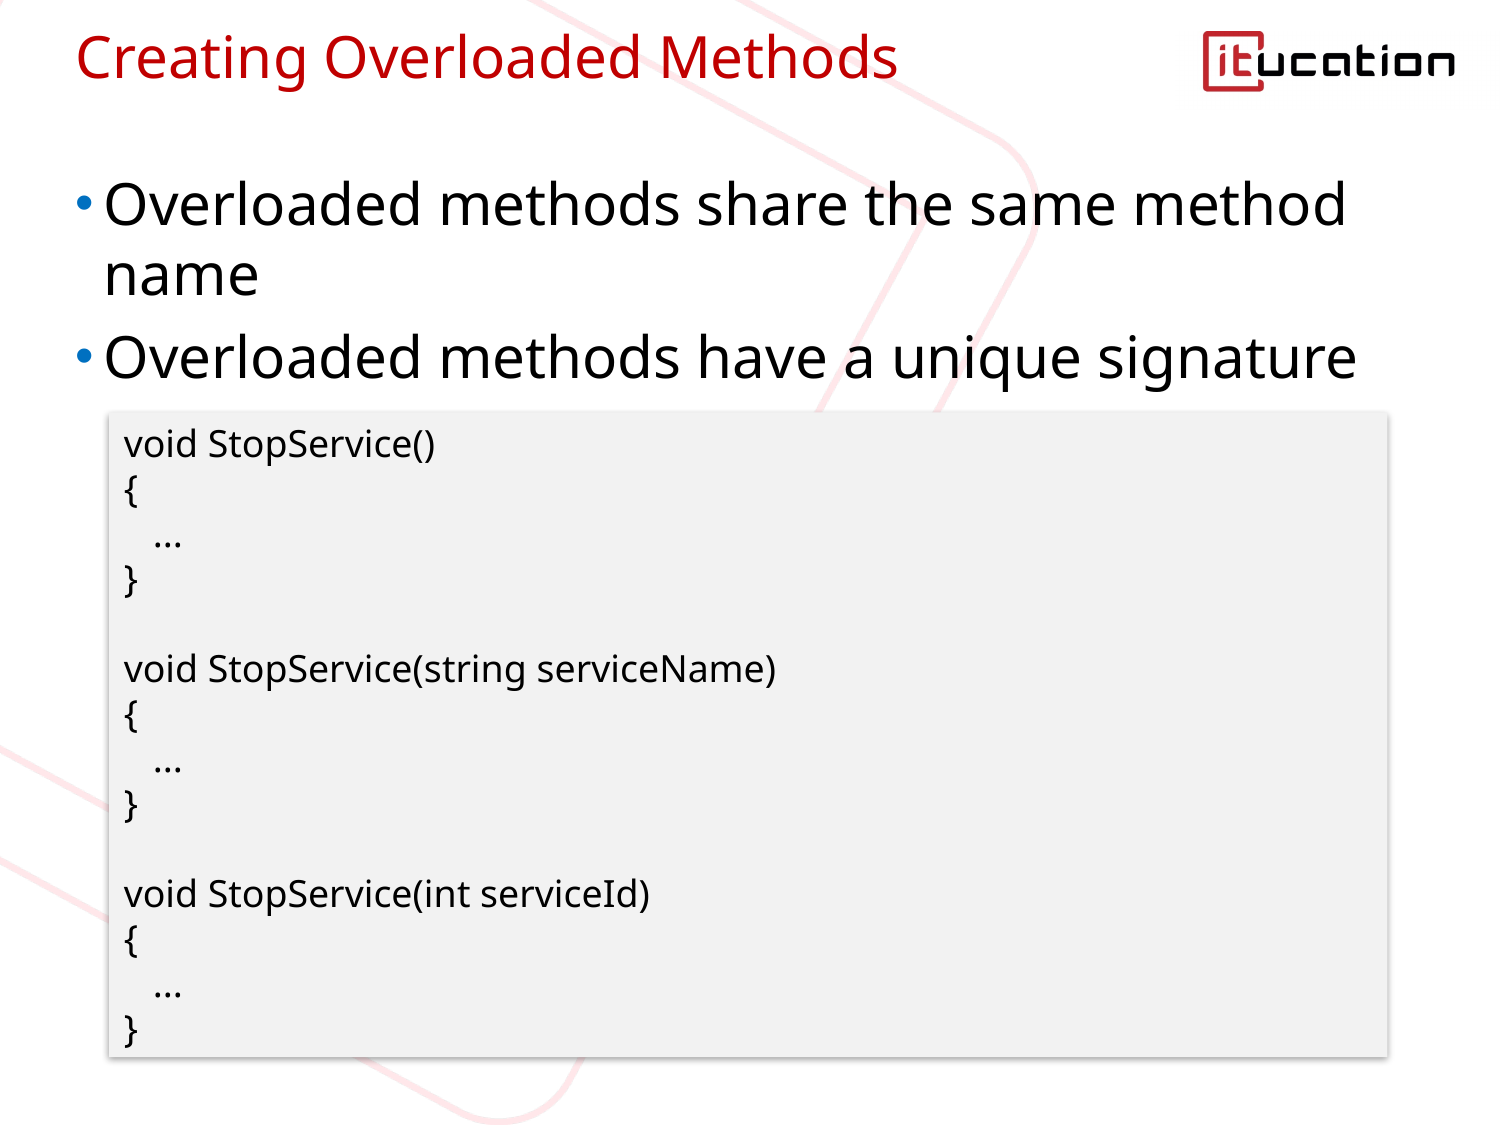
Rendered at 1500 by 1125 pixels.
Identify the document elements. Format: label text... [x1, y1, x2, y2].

title Creating Overloaded Methods [75, 0, 1186, 122]
text_box Overloaded methods share the same method name Overloaded methods have a unique signature [75, 167, 1408, 463]
picture [1186, 31, 1500, 110]
text_box void StopService() { ... } void StopService(string serviceName) { ... } void StopService(int serviceId) { ... } [108, 412, 1388, 1058]
